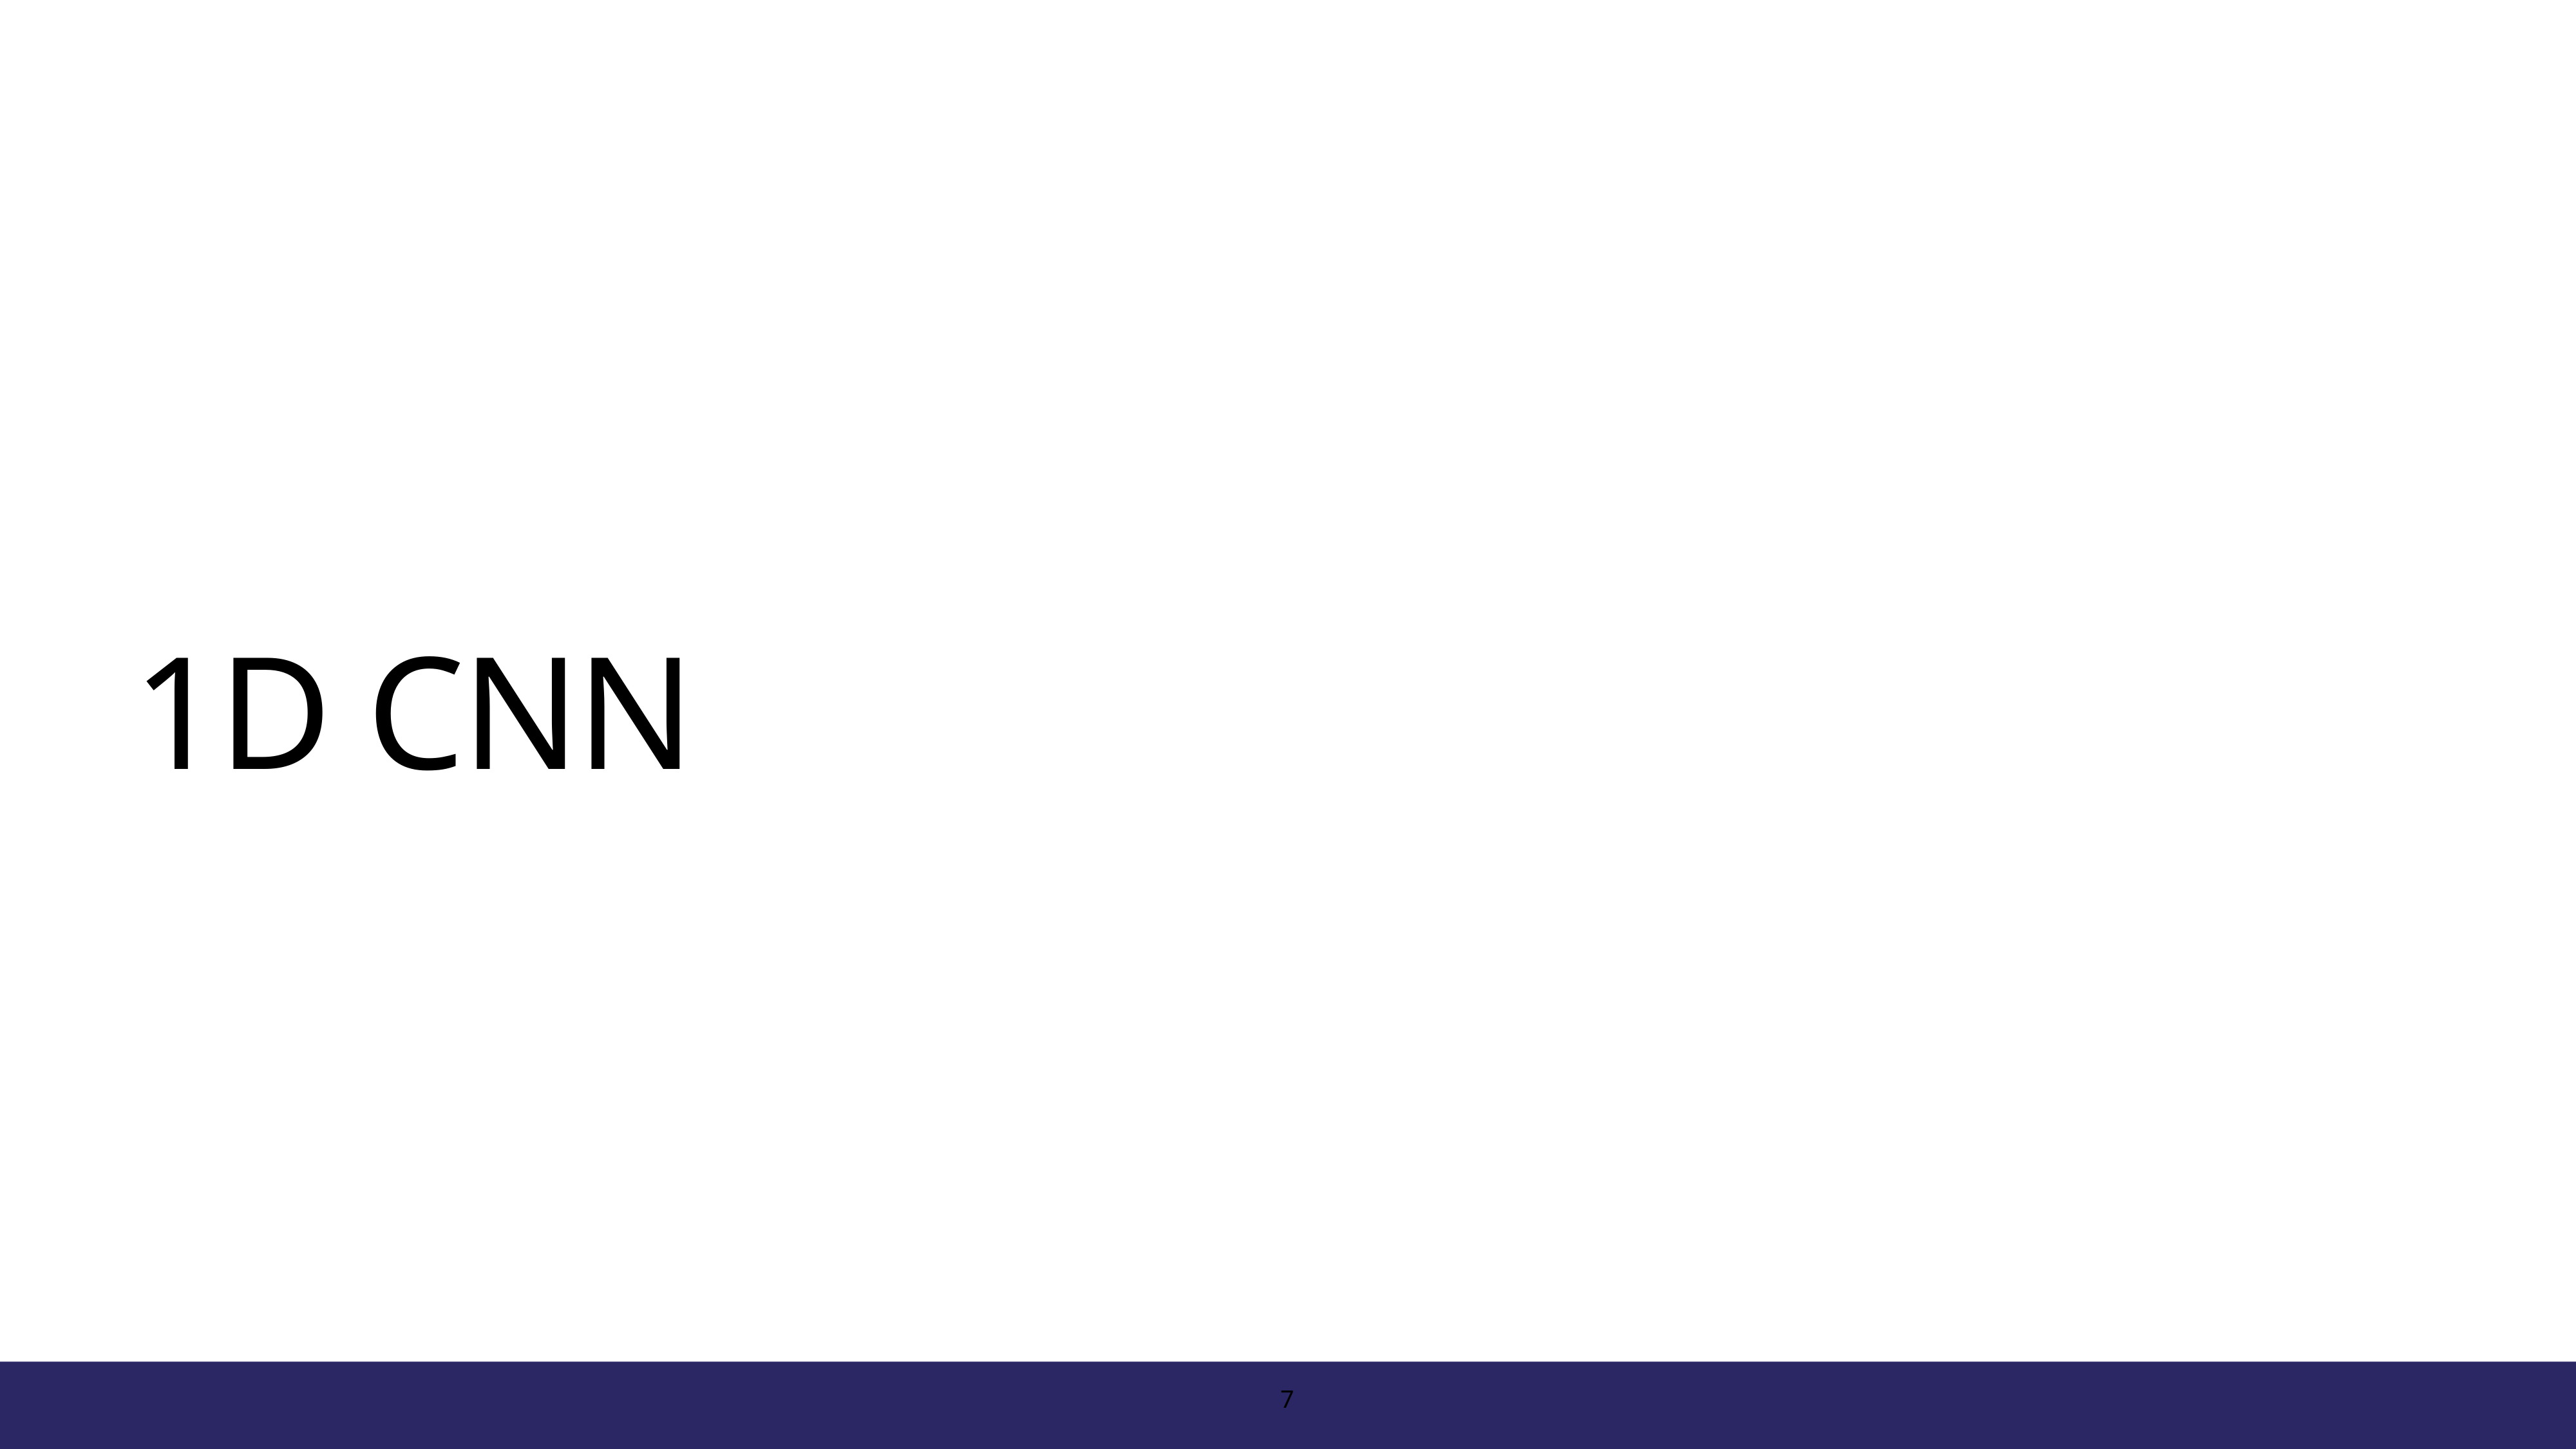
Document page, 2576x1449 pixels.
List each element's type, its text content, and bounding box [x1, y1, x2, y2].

slide_number 7 [1274, 1382, 1301, 1423]
title 1D CNN [127, 478, 2449, 971]
